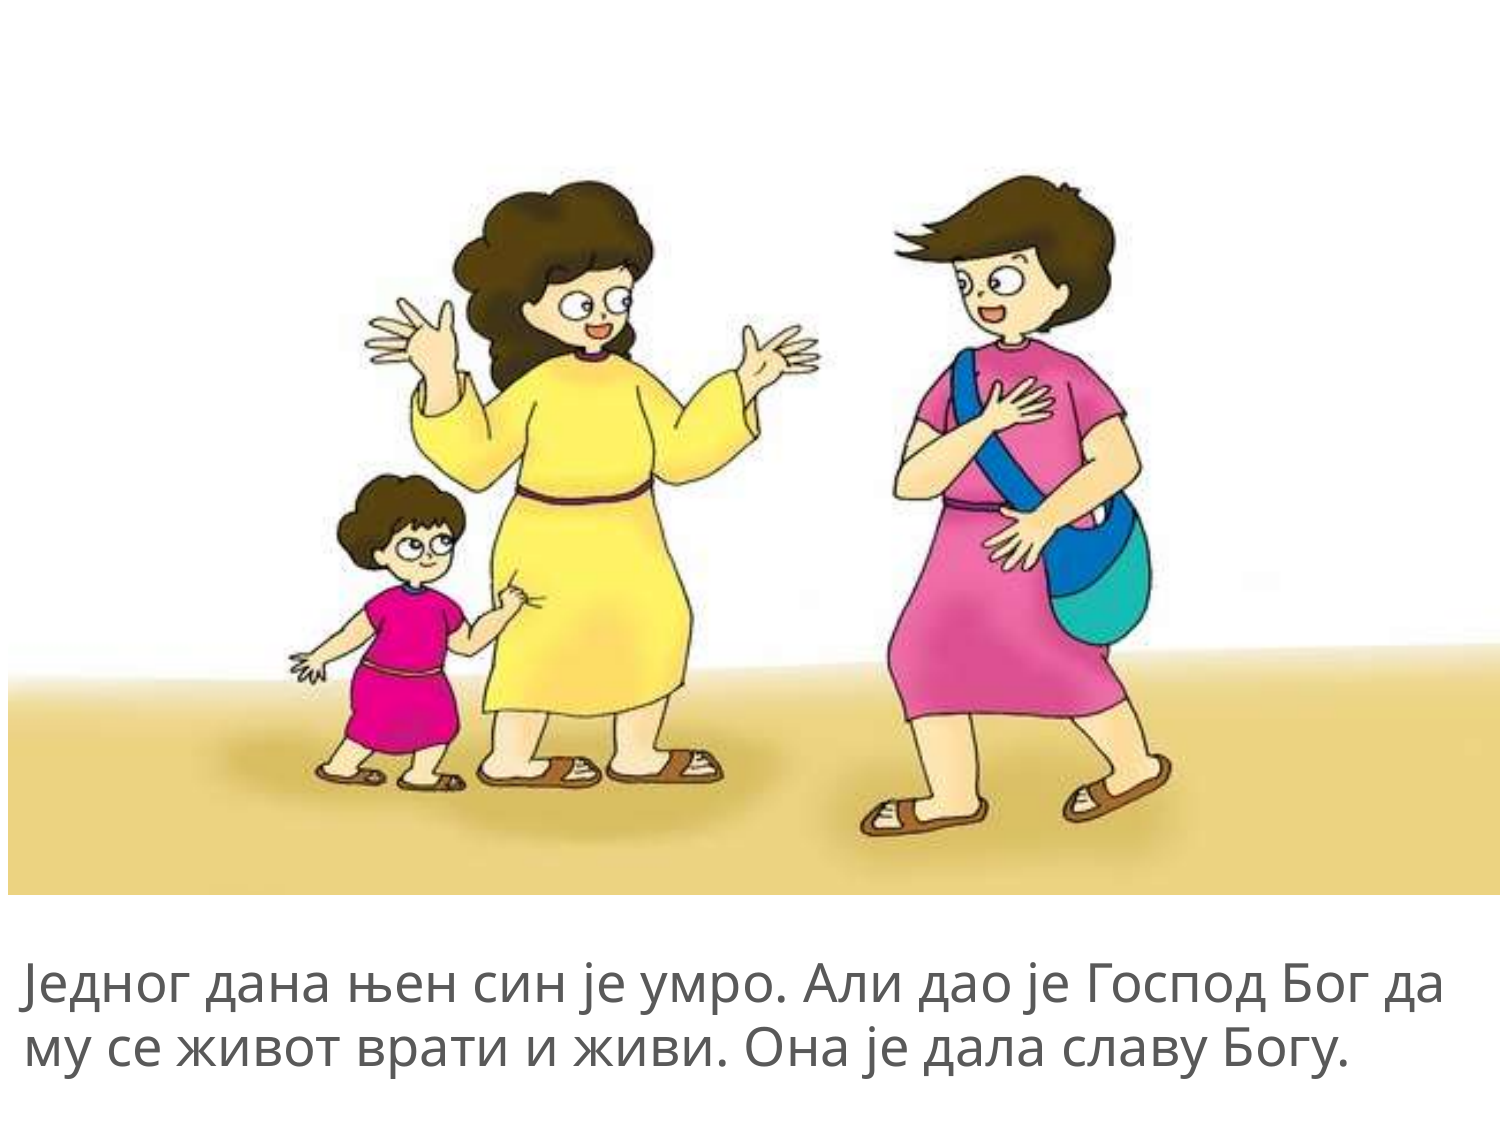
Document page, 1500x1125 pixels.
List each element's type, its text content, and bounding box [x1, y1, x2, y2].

text_box Једног дана њен син је умро. Али дао је Господ Бог да му се живот врати и живи. Она је дала славу Богу. [9, 940, 1495, 1086]
picture [8, 0, 1500, 895]
